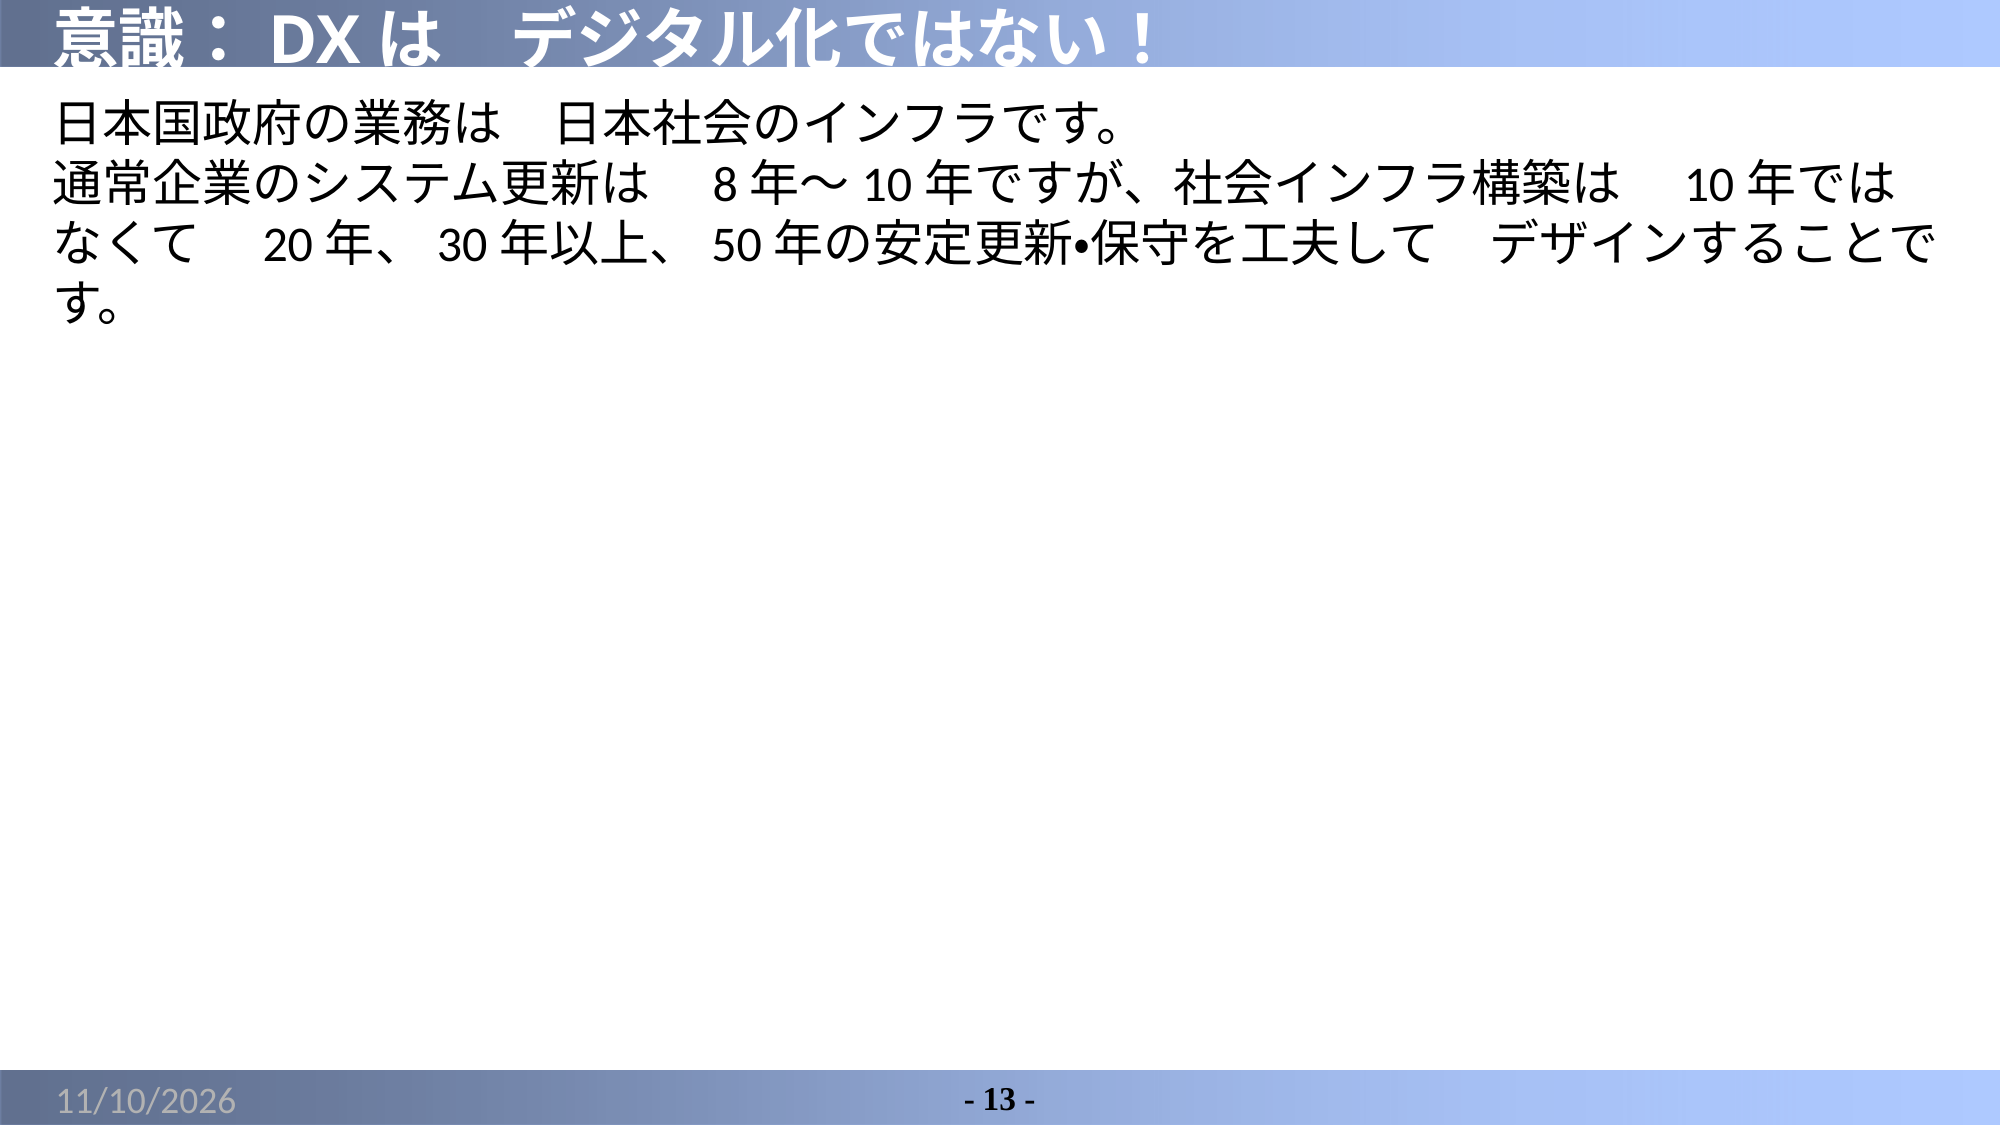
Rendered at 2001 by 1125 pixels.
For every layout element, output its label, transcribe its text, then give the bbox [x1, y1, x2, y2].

list 日本国政府の業務は 日本社会のインフラです。 通常企業のシステム更新は 8年～10年ですが、社会インフラ構築は 10年ではなくて 20年、30年以上、50年の安定更新・保守を工夫して デザインすることです。 [52, 91, 1946, 334]
title 意識：DXは デジタル化ではない！ [52, 0, 1946, 78]
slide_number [55, 1076, 516, 1122]
slide_number - 13 - [934, 1078, 1063, 1117]
